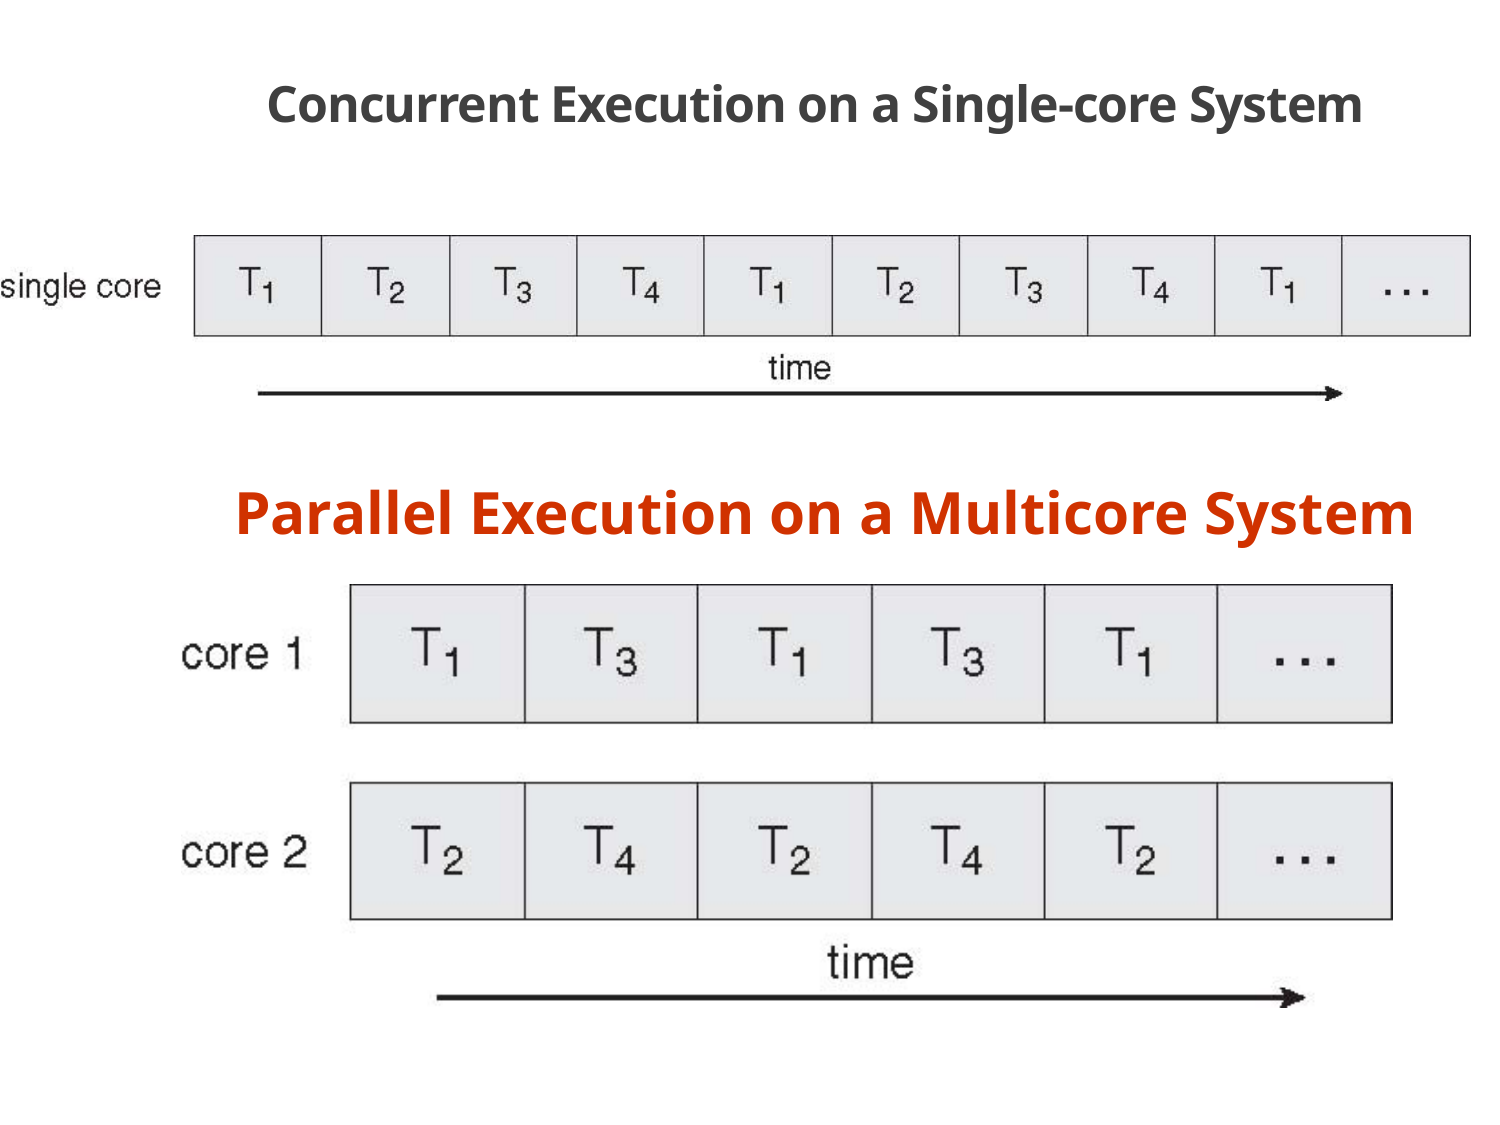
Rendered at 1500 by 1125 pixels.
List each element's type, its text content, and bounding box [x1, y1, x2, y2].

picture [0, 234, 1472, 401]
text_box Parallel Execution on a Multicore System [149, 459, 1500, 554]
picture [181, 584, 1393, 1009]
title Concurrent Execution on a Single-core System [140, 45, 1491, 141]
